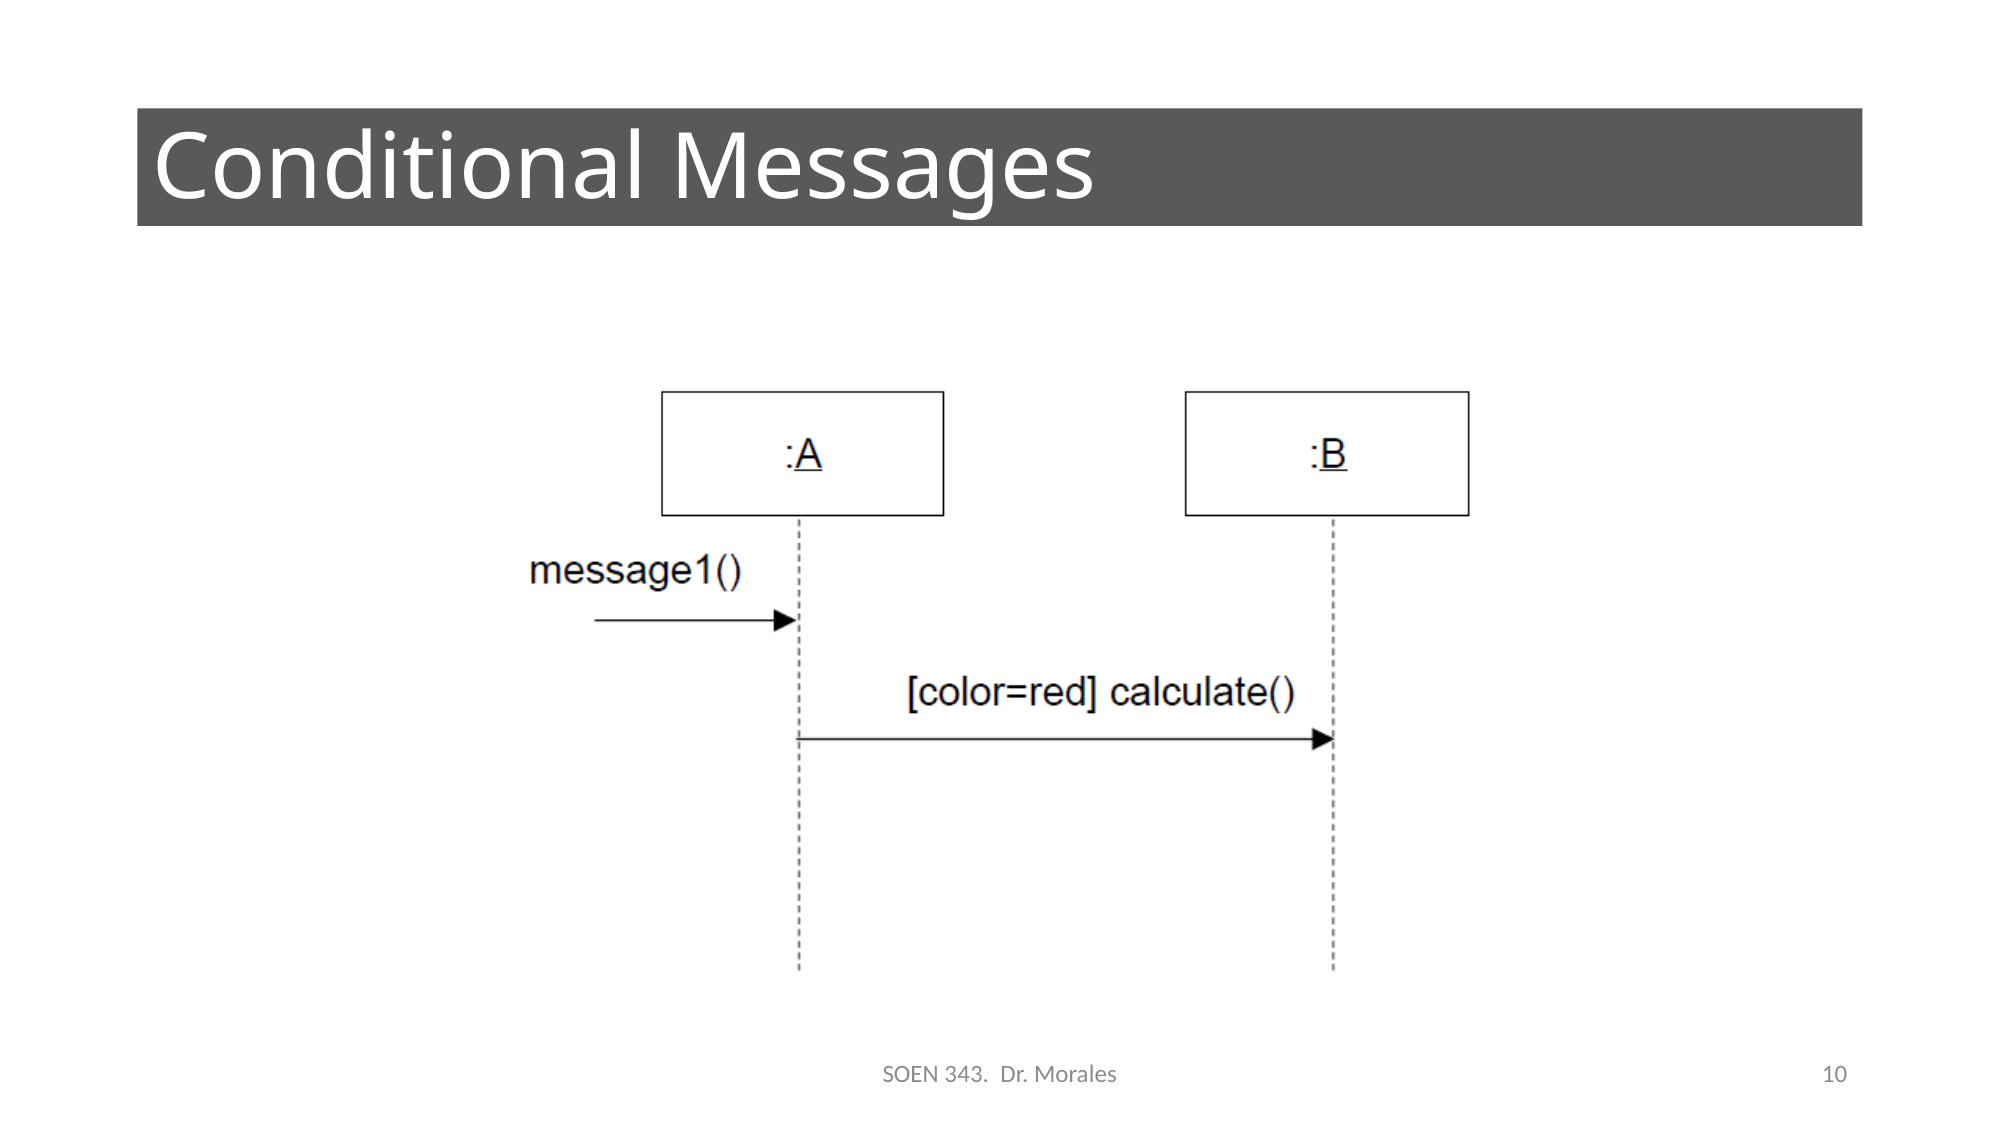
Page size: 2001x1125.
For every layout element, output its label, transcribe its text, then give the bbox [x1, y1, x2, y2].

slide_number 10 [1412, 1042, 1863, 1103]
footer SOEN 343. Dr. Morales [662, 1042, 1338, 1103]
title Conditional Messages [137, 59, 1863, 278]
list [513, 317, 1487, 995]
